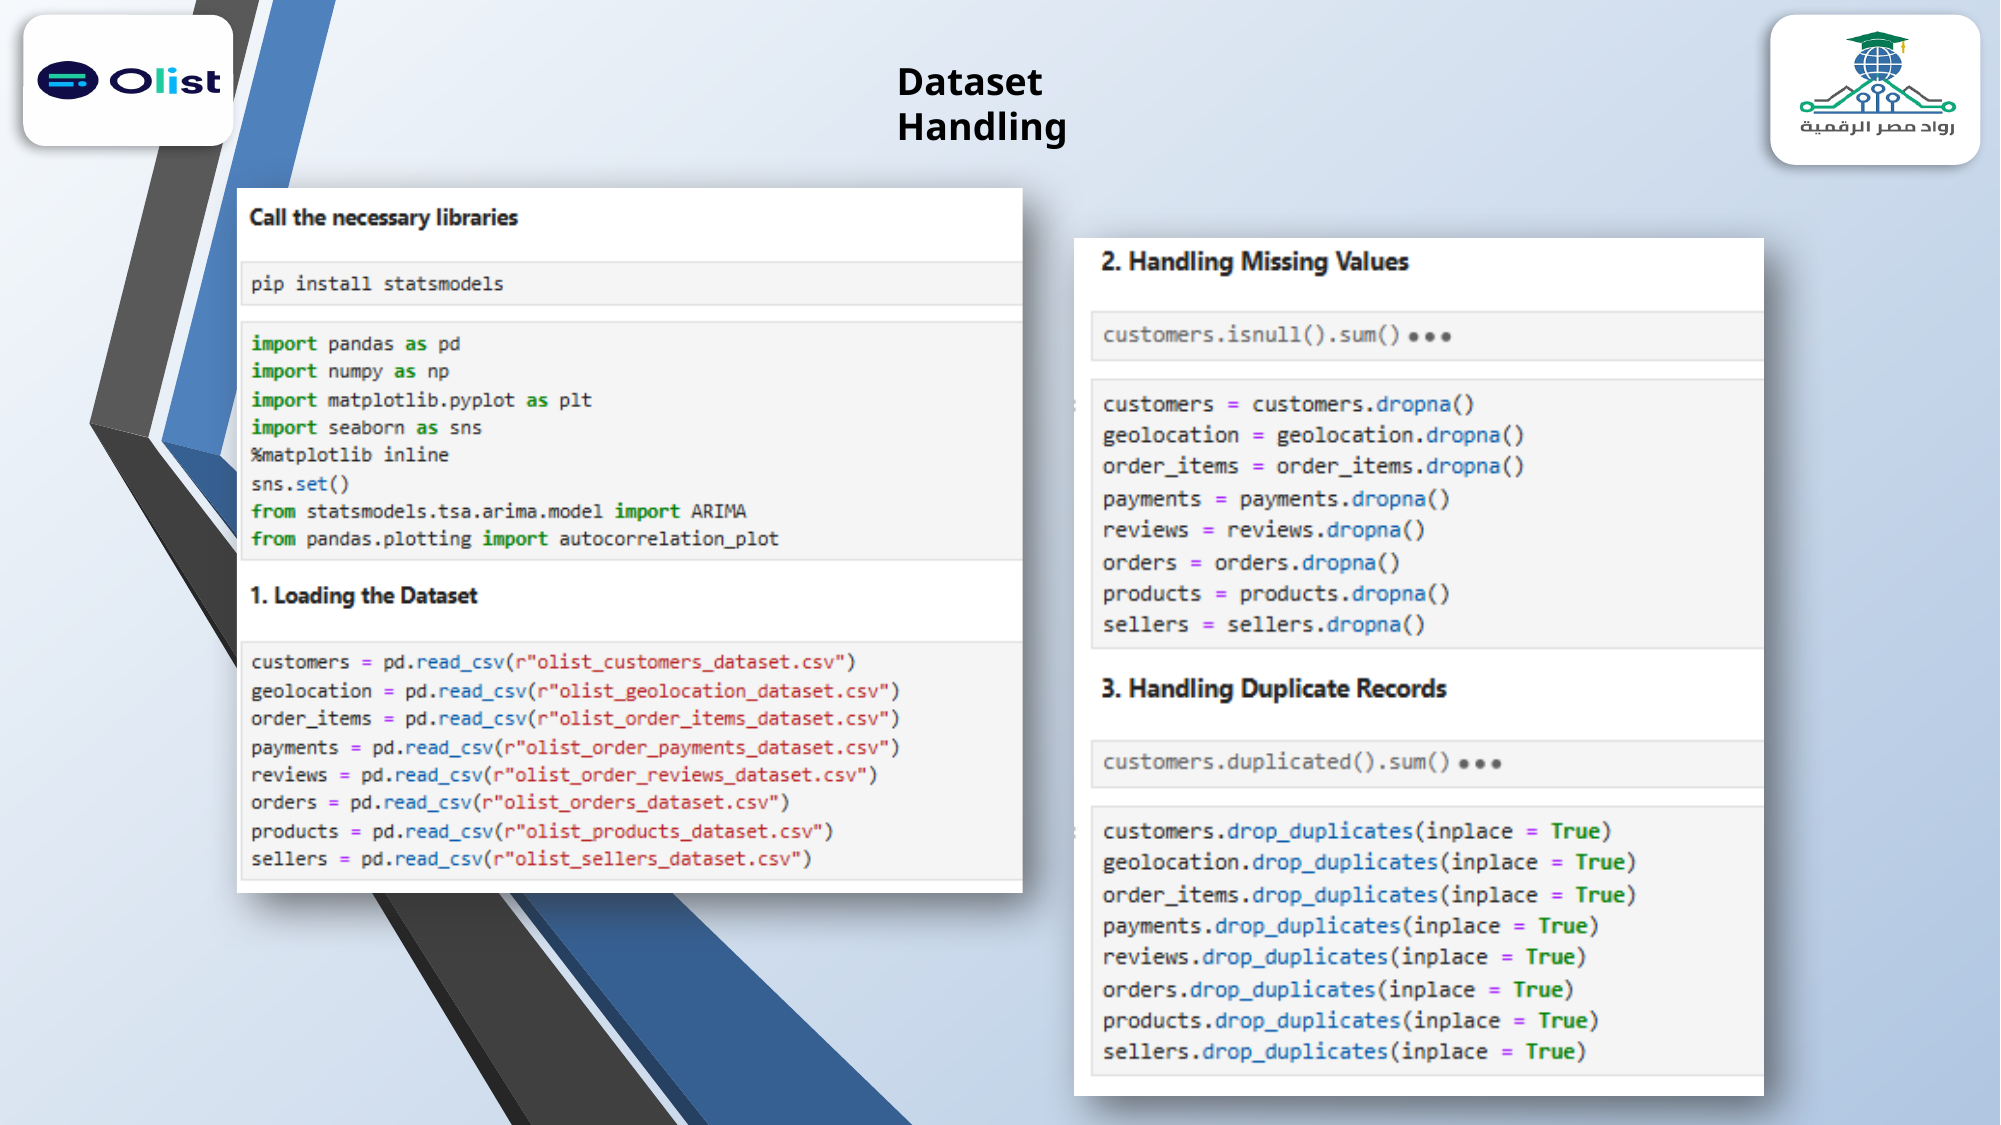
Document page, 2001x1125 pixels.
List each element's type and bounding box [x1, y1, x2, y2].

picture [236, 188, 1023, 893]
text_box [23, 14, 1981, 166]
picture [1073, 238, 1764, 1096]
